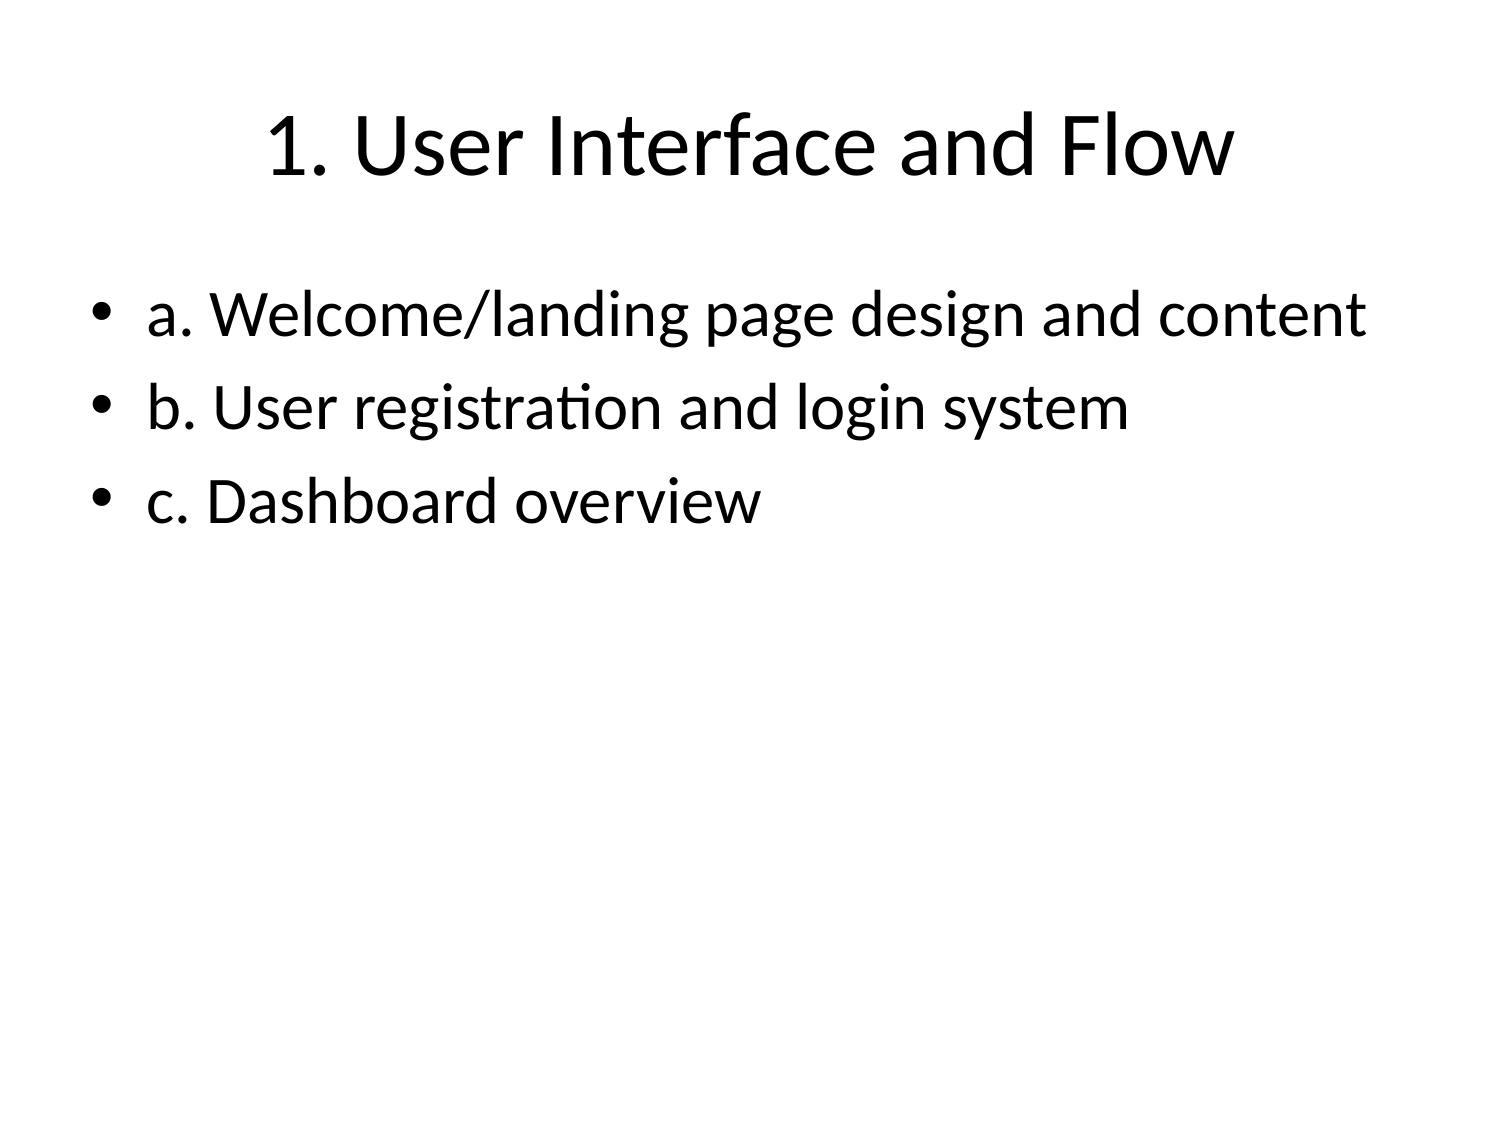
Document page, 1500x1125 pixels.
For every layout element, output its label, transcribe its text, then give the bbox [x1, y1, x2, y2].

title 1. User Interface and Flow [75, 45, 1425, 233]
list a. Welcome/landing page design and content b. User registration and login system c. Dashboard overview [75, 262, 1425, 1005]
